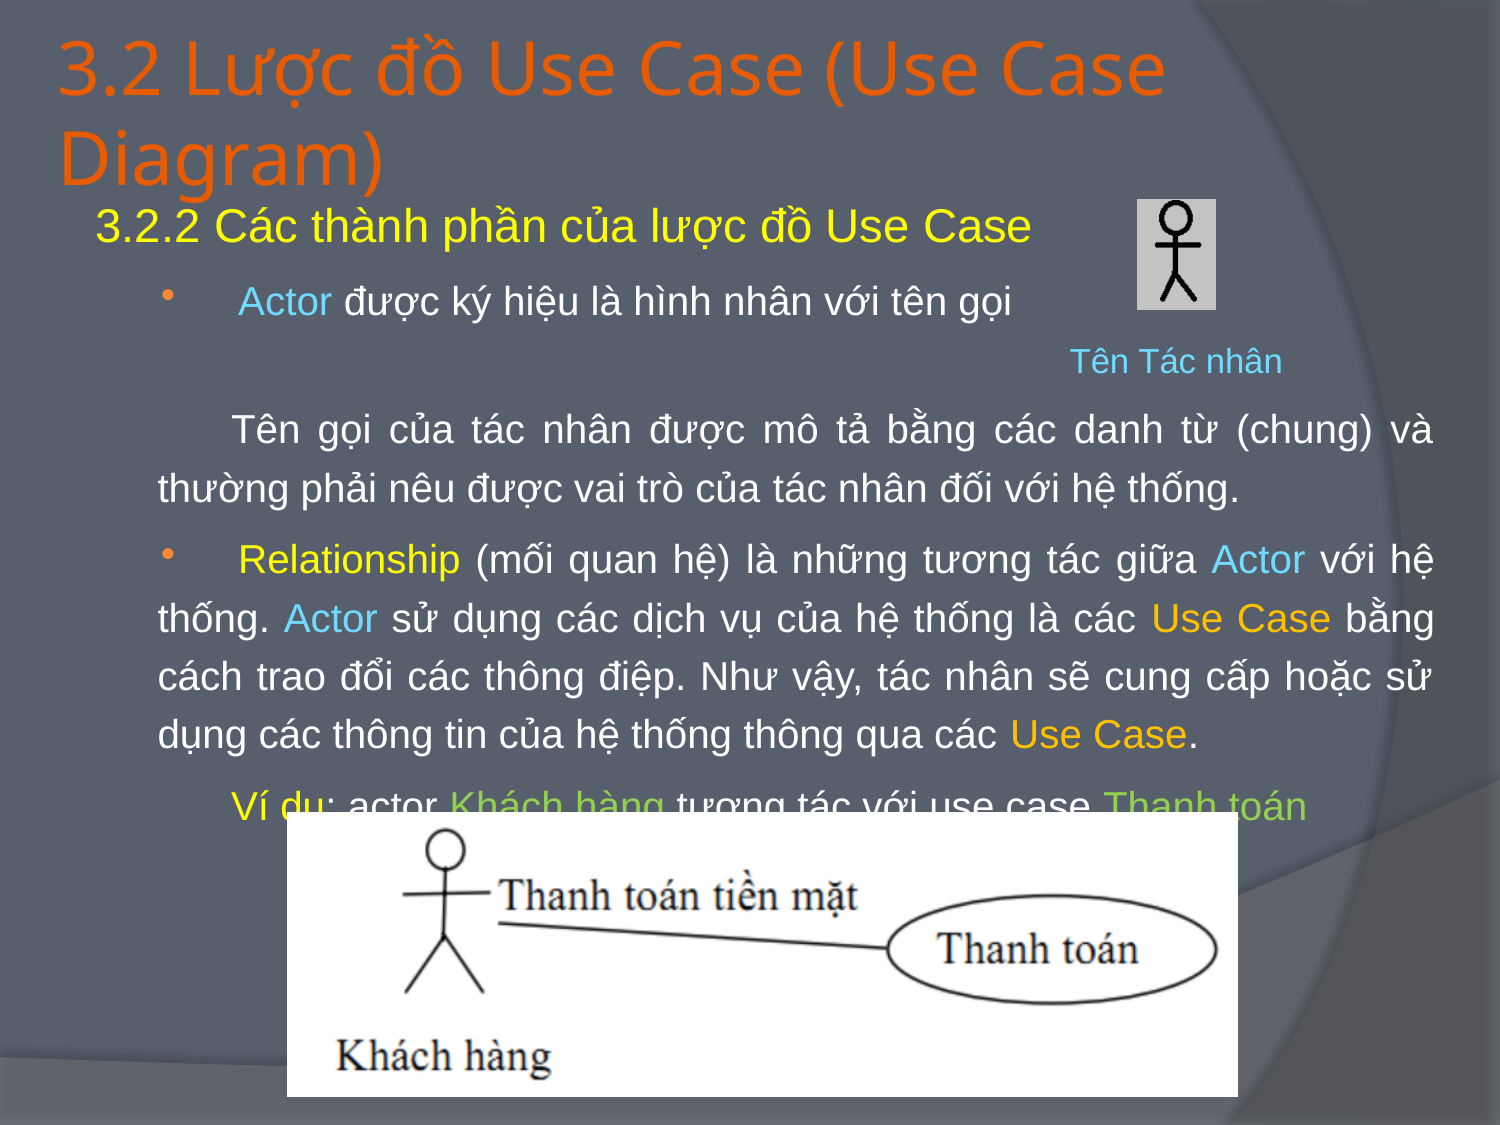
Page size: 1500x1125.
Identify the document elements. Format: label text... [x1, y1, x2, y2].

title 3.2 Lược đồ Use Case (Use Case Diagram) [50, 45, 1463, 175]
picture [1137, 199, 1216, 310]
list 3.2.2 Các thành phần của lược đồ Use Case Actor được ký hiệu là hình nhân với tên gọi Tên Tác nhân Tên gọi của tác nhân được mô tả bằng các danh từ (chung) và thường phải nêu được vai trò của tác nhân đối với hệ thống. Relationship (mối quan hệ) là những tương tác giữa Actor với hệ thống. Actor sử dụng các dịch vụ của hệ thống là các Use Case bằng cách trao đổi các thông điệp. Như vậy, tác nhân sẽ cung cấp hoặc sử dụng các thông tin của hệ thống thông qua các Use Case. Ví dụ: actor Khách hàng tương tác với use case Thanh toán [75, 187, 1450, 850]
picture [287, 812, 1238, 1097]
